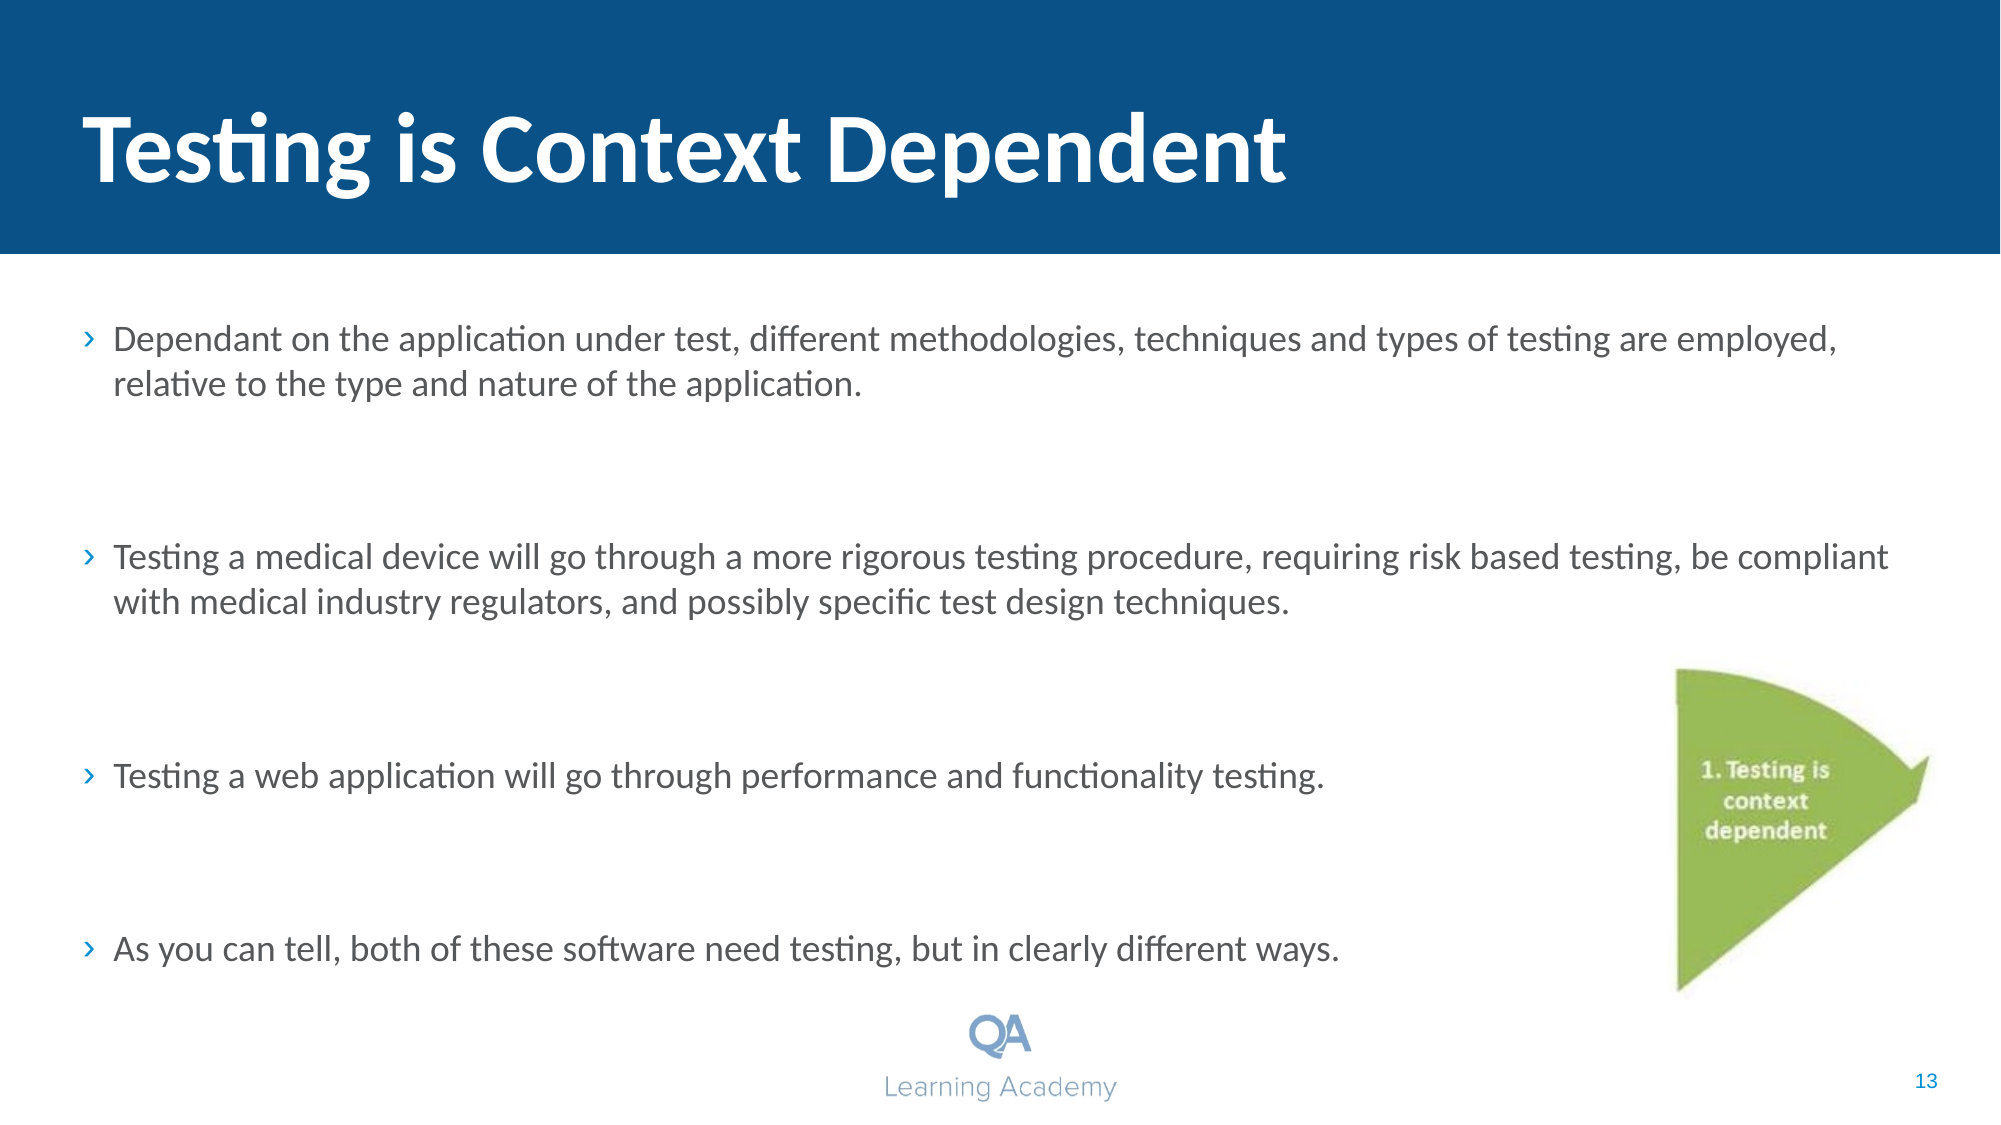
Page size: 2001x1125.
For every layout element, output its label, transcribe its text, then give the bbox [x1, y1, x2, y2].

title Testing is Context Dependent [67, 20, 1565, 210]
list Dependant on the application under test, different methodologies, techniques and types of testing are employed, relative to the type and nature of the application. Testing a medical device will go through a more rigorous testing procedure, requiring risk based testing, be compliant with medical industry regulators, and possibly specific test design techniques. Testing a web application will go through performance and functionality testing. As you can tell, both of these software need testing, but in clearly different ways. [67, 306, 1939, 1000]
picture [1668, 655, 1939, 1000]
